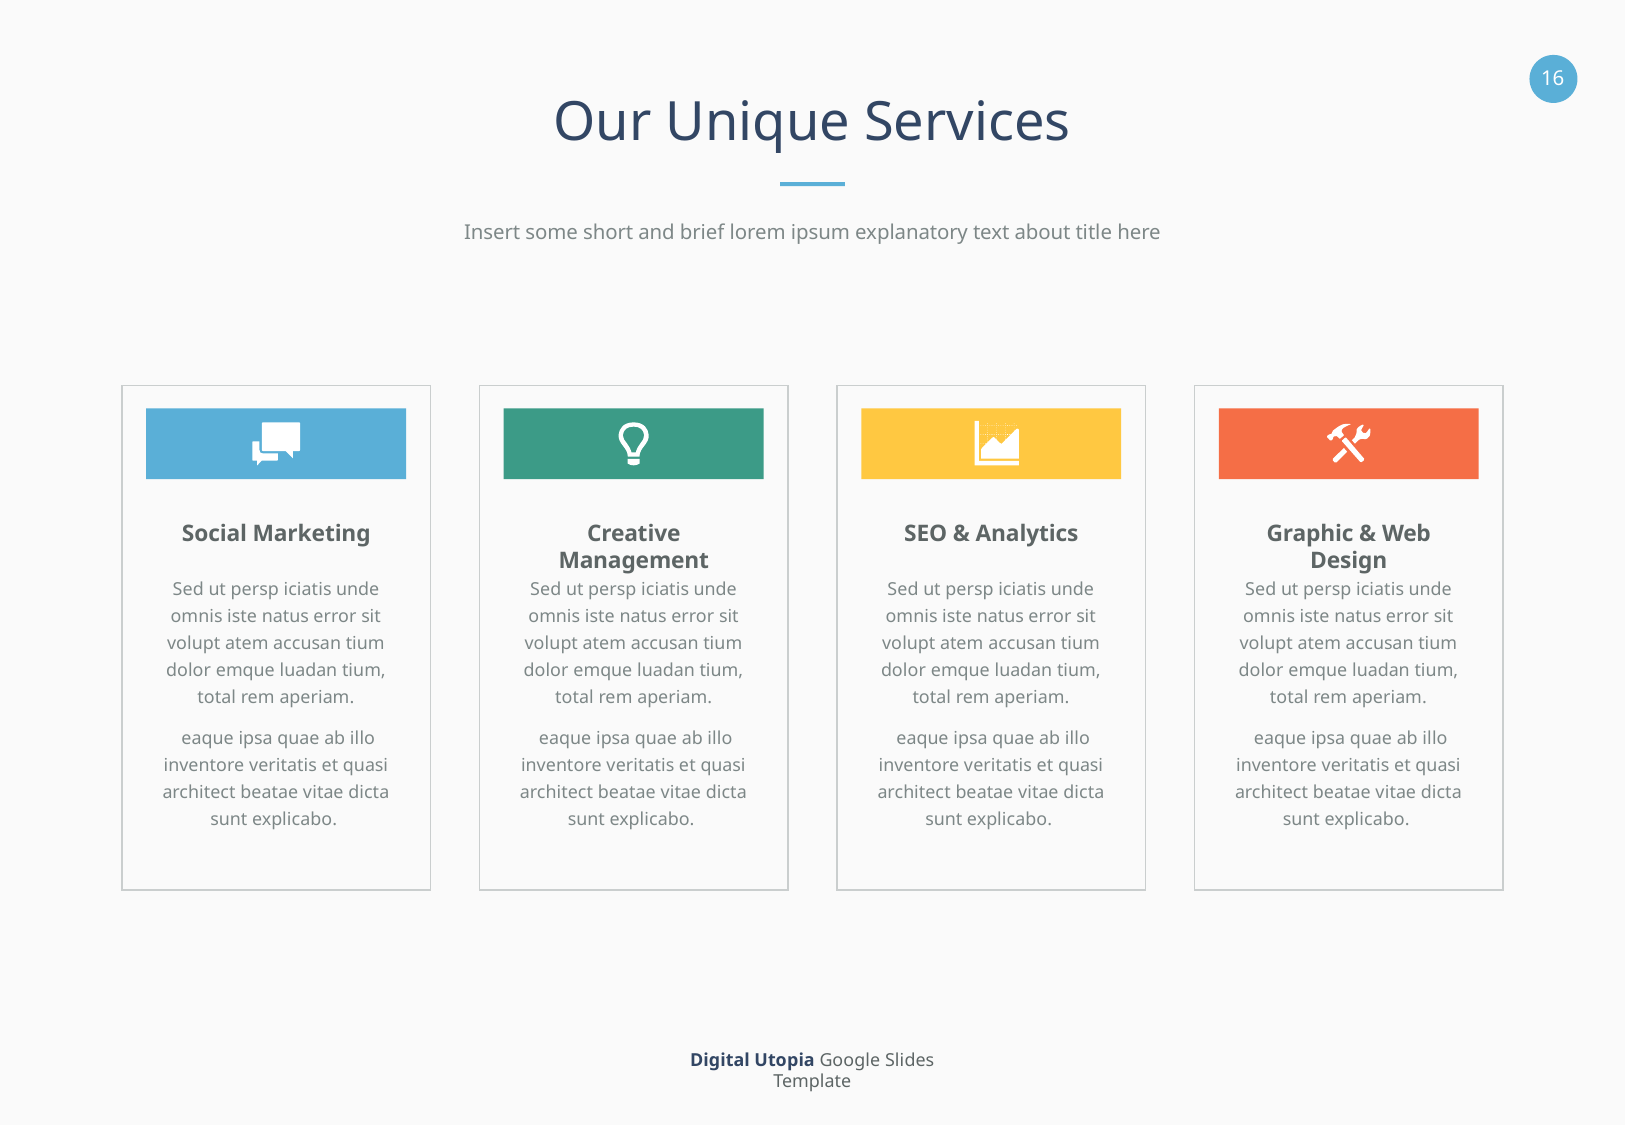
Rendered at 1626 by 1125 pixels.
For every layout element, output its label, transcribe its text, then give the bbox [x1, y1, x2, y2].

text_box Creative Management [519, 518, 748, 547]
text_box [1218, 408, 1480, 480]
text_box Social Marketing [161, 518, 391, 547]
text_box Sed ut persp iciatis unde omnis iste natus error sit volupt atem accusan tium dolor emque luadan tium, total rem aperiam. eaque ipsa quae ab illo inventore veritatis et quasi architect beatae vitae dicta sunt explicabo. [876, 572, 1106, 834]
text_box [121, 385, 431, 891]
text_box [145, 408, 407, 480]
text_box SEO & Analytics [876, 518, 1106, 547]
text_box [836, 385, 1146, 891]
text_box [860, 408, 1122, 480]
list Our Unique Services [121, 86, 1504, 159]
text_box Sed ut persp iciatis unde omnis iste natus error sit volupt atem accusan tium dolor emque luadan tium, total rem aperiam. eaque ipsa quae ab illo inventore veritatis et quasi architect beatae vitae dicta sunt explicabo. [519, 572, 748, 834]
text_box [503, 408, 764, 480]
text_box Sed ut persp iciatis unde omnis iste natus error sit volupt atem accusan tium dolor emque luadan tium, total rem aperiam. eaque ipsa quae ab illo inventore veritatis et quasi architect beatae vitae dicta sunt explicabo. [1234, 572, 1463, 834]
list Insert some short and brief lorem ipsum explanatory text about title here [121, 219, 1504, 250]
text_box Sed ut persp iciatis unde omnis iste natus error sit volupt atem accusan tium dolor emque luadan tium, total rem aperiam. eaque ipsa quae ab illo inventore veritatis et quasi architect beatae vitae dicta sunt explicabo. [161, 572, 391, 834]
text_box [479, 385, 788, 891]
text_box Graphic & Web Design [1234, 518, 1463, 547]
text_box [1194, 385, 1504, 891]
